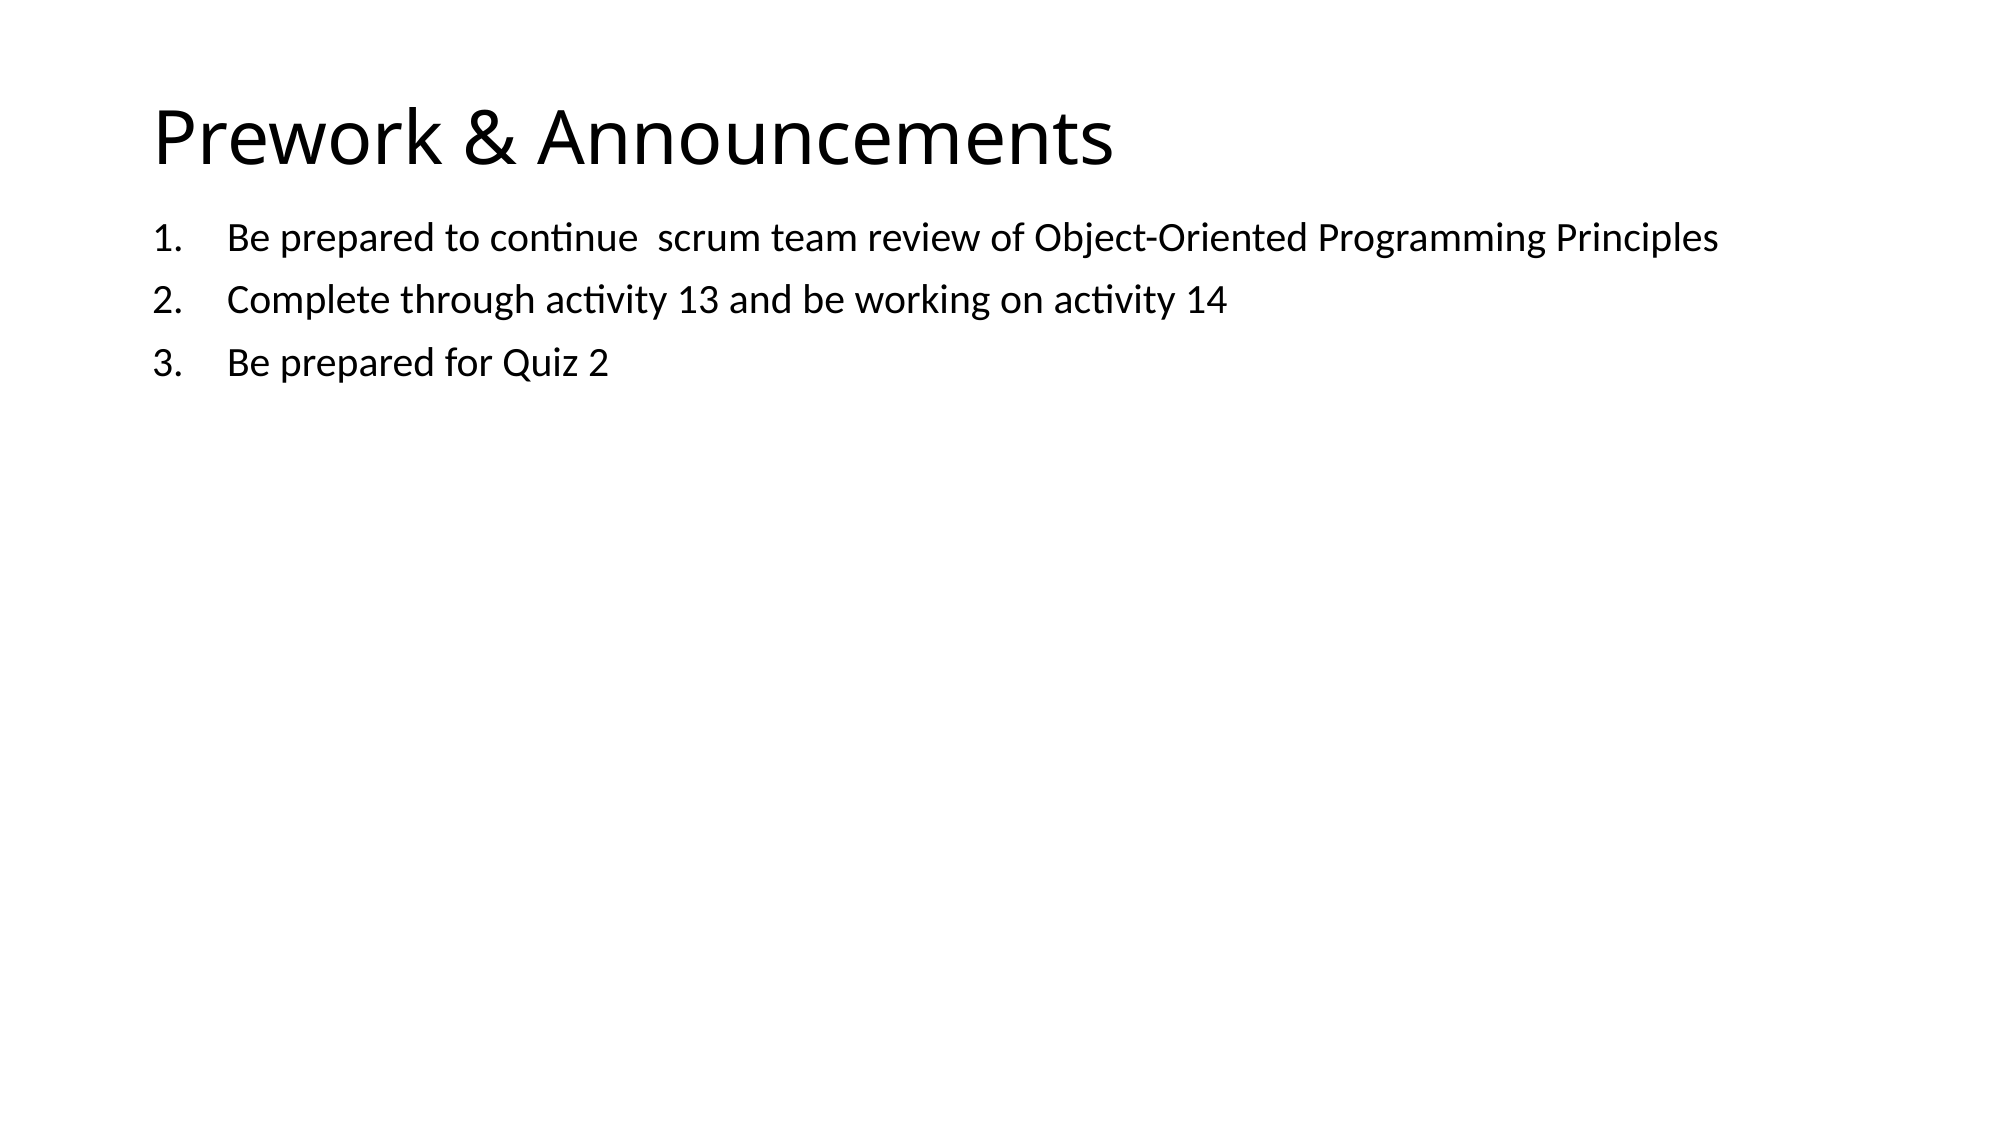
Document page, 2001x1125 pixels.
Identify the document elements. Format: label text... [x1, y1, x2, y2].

text_box Be prepared to continue scrum team review of Object-Oriented Programming Principles Complete through activity 13 and be working on activity 14 Be prepared for Quiz 2 [137, 202, 1863, 392]
title Prework & Announcements [137, 77, 1863, 202]
